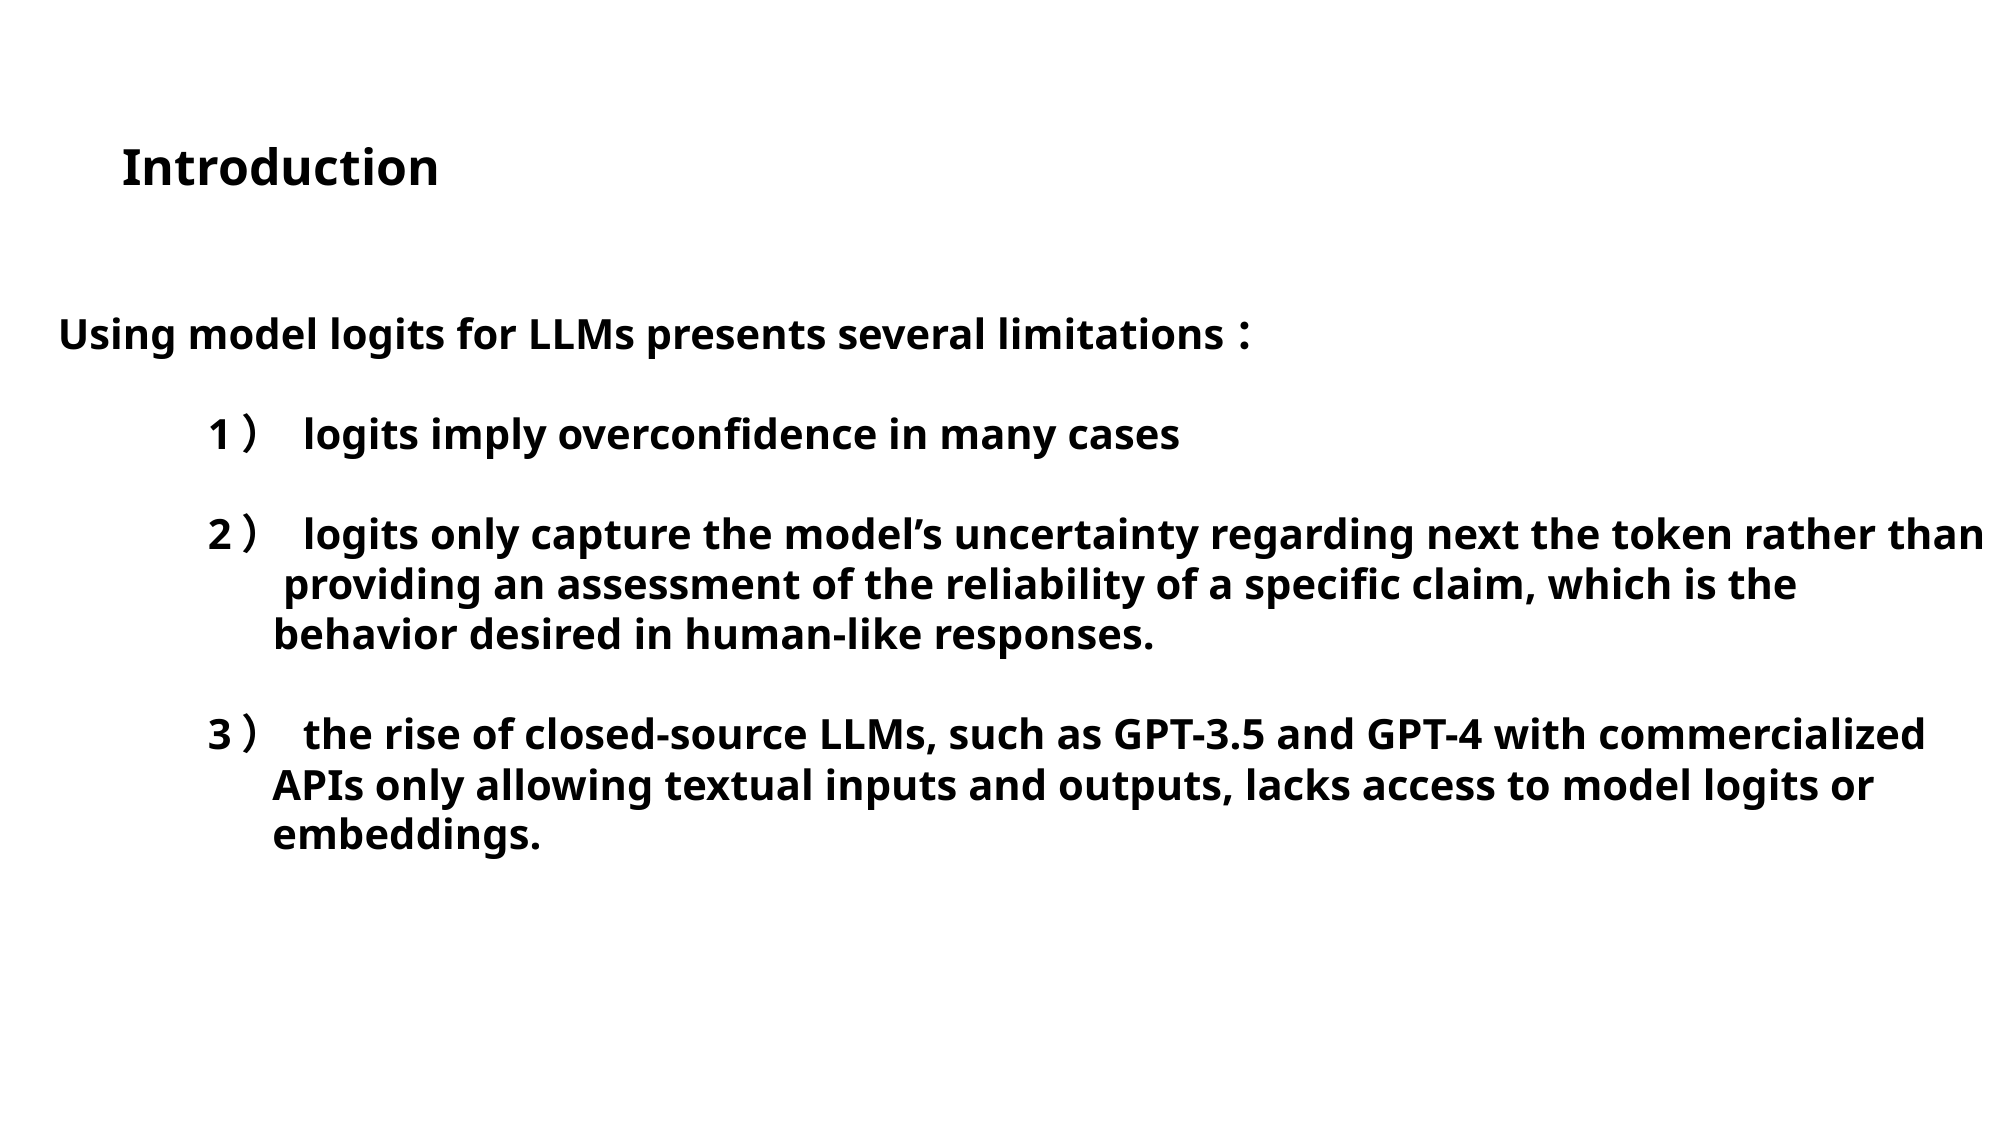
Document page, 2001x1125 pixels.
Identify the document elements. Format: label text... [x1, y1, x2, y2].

text_box Using model logits for LLMs presents several limitations： 1） logits imply overconfidence in many cases 2） logits only capture the model’s uncertainty regarding next the token rather than providing an assessment of the reliability of a specific claim, which is the behavior desired in human-like responses. 3） the rise of closed-source LLMs, such as GPT-3.5 and GPT-4 with commercialized APIs only allowing textual inputs and outputs, lacks access to model logits or embeddings. [43, 300, 2000, 866]
text_box Introduction [107, 128, 455, 203]
